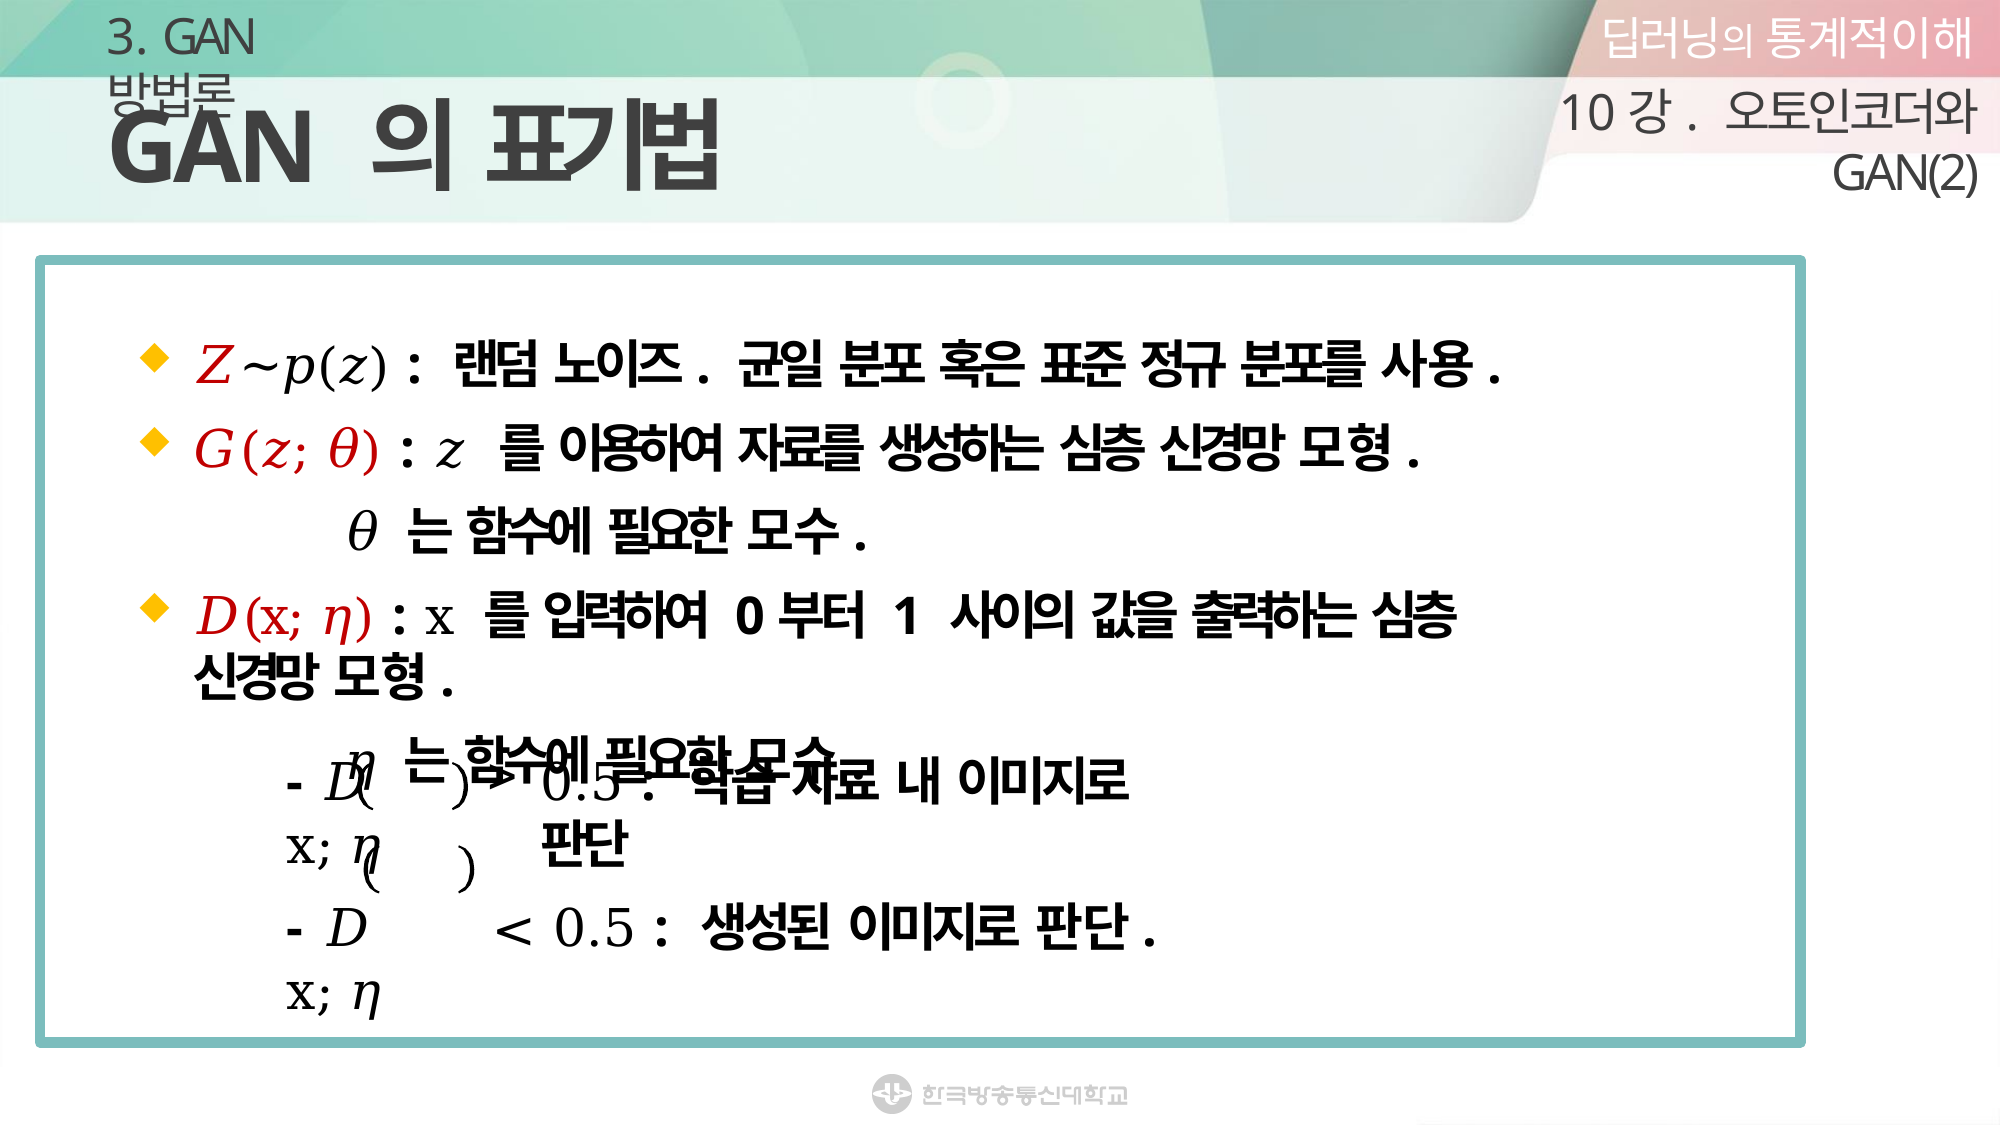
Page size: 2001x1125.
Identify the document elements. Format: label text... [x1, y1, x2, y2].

title GAN 의 표기법 [104, 80, 1337, 271]
text_box - 𝐷 x; 𝜂 - 𝐷 x; 𝜂 [284, 726, 458, 1020]
text_box 3. GAN 방법론 [104, 2, 391, 125]
text_box [458, 845, 475, 894]
picture [0, 0, 2000, 1125]
text_box [39, 260, 1801, 1043]
text_box [458, 764, 469, 808]
text_box 𝑍~𝑝(𝑧) : 랜덤 노이즈. 균일 분포 혹은 표준 정규 분포를 사용. 𝐺(𝑧; 𝜃) : 𝑧 를 이용하여 자료를 생성하는 심층 신경망 모형. 𝜃 는 함수에 필요한 모수. 𝐷(x; 𝜂) : x 를 입력하여 0부터 1 사이의 값을 출력하는 심층 신경망 모형. 𝜂 는 함수에 필요한 모수. [134, 309, 1581, 791]
text_box 0.5 : 학습 자료 내 이미지로 판단 < 0.5 : 생성된 이미지로 판단. [485, 726, 1229, 958]
text_box 딥러닝의 통계적이해 10강. 오토인코더와 GAN(2) [1448, 0, 1980, 201]
